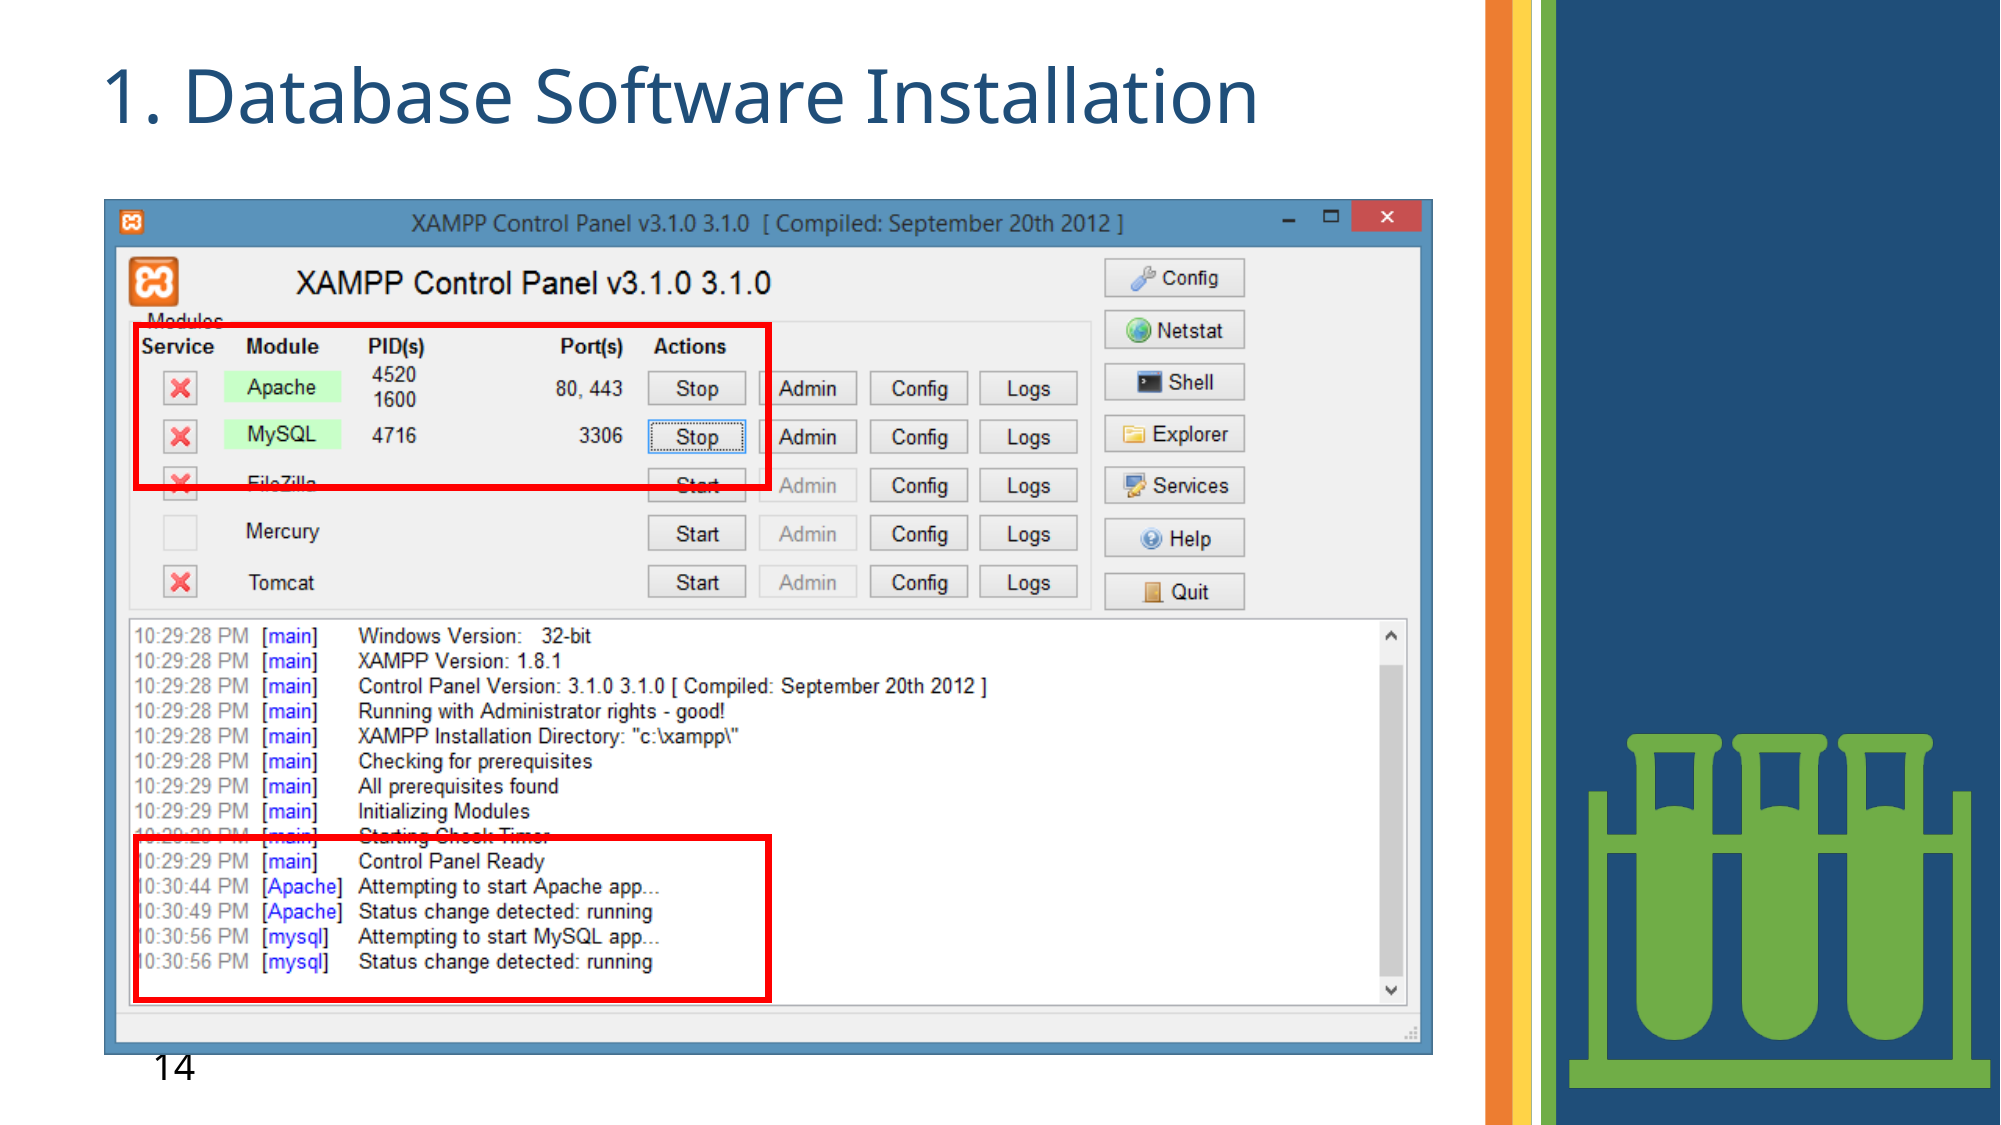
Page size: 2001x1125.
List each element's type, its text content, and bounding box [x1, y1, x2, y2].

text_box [1485, 0, 2000, 1125]
title 1. Database Software Installation [85, 59, 1460, 229]
picture [104, 199, 1433, 1055]
slide_number 14 [137, 1055, 588, 1096]
